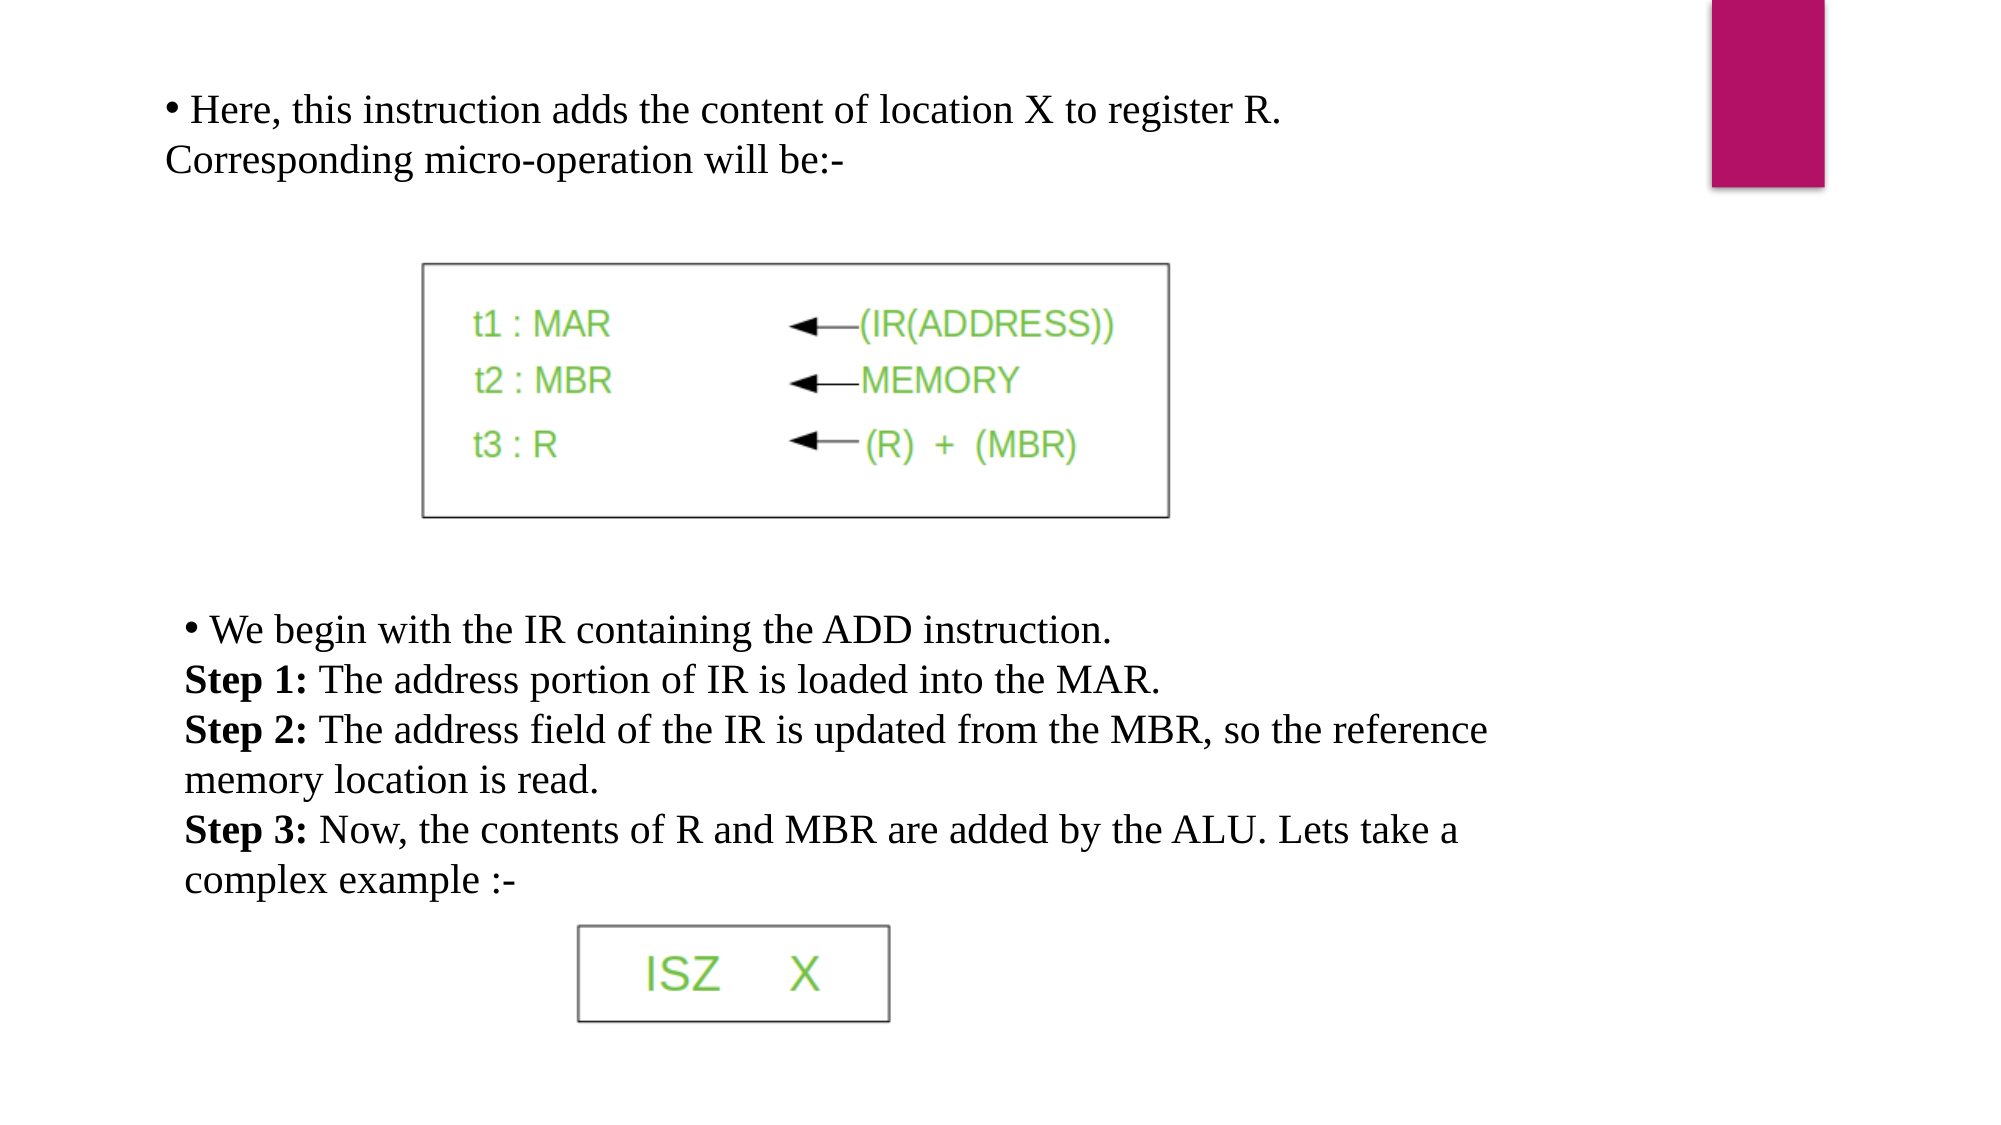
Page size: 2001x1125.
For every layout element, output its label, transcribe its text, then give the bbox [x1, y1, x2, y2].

text_box Here, this instruction adds the content of location X to register R. Corresponding micro-operation will be:- [150, 74, 1511, 190]
picture [366, 210, 1236, 575]
picture [538, 898, 927, 1051]
text_box We begin with the IR containing the ADD instruction. Step 1: The address portion of IR is loaded into the MAR. Step 2: The address field of the IR is updated from the MBR, so the reference memory location is read. Step 3: Now, the contents of R and MBR are added by the ALU. Lets take a complex example :- [169, 594, 1622, 910]
